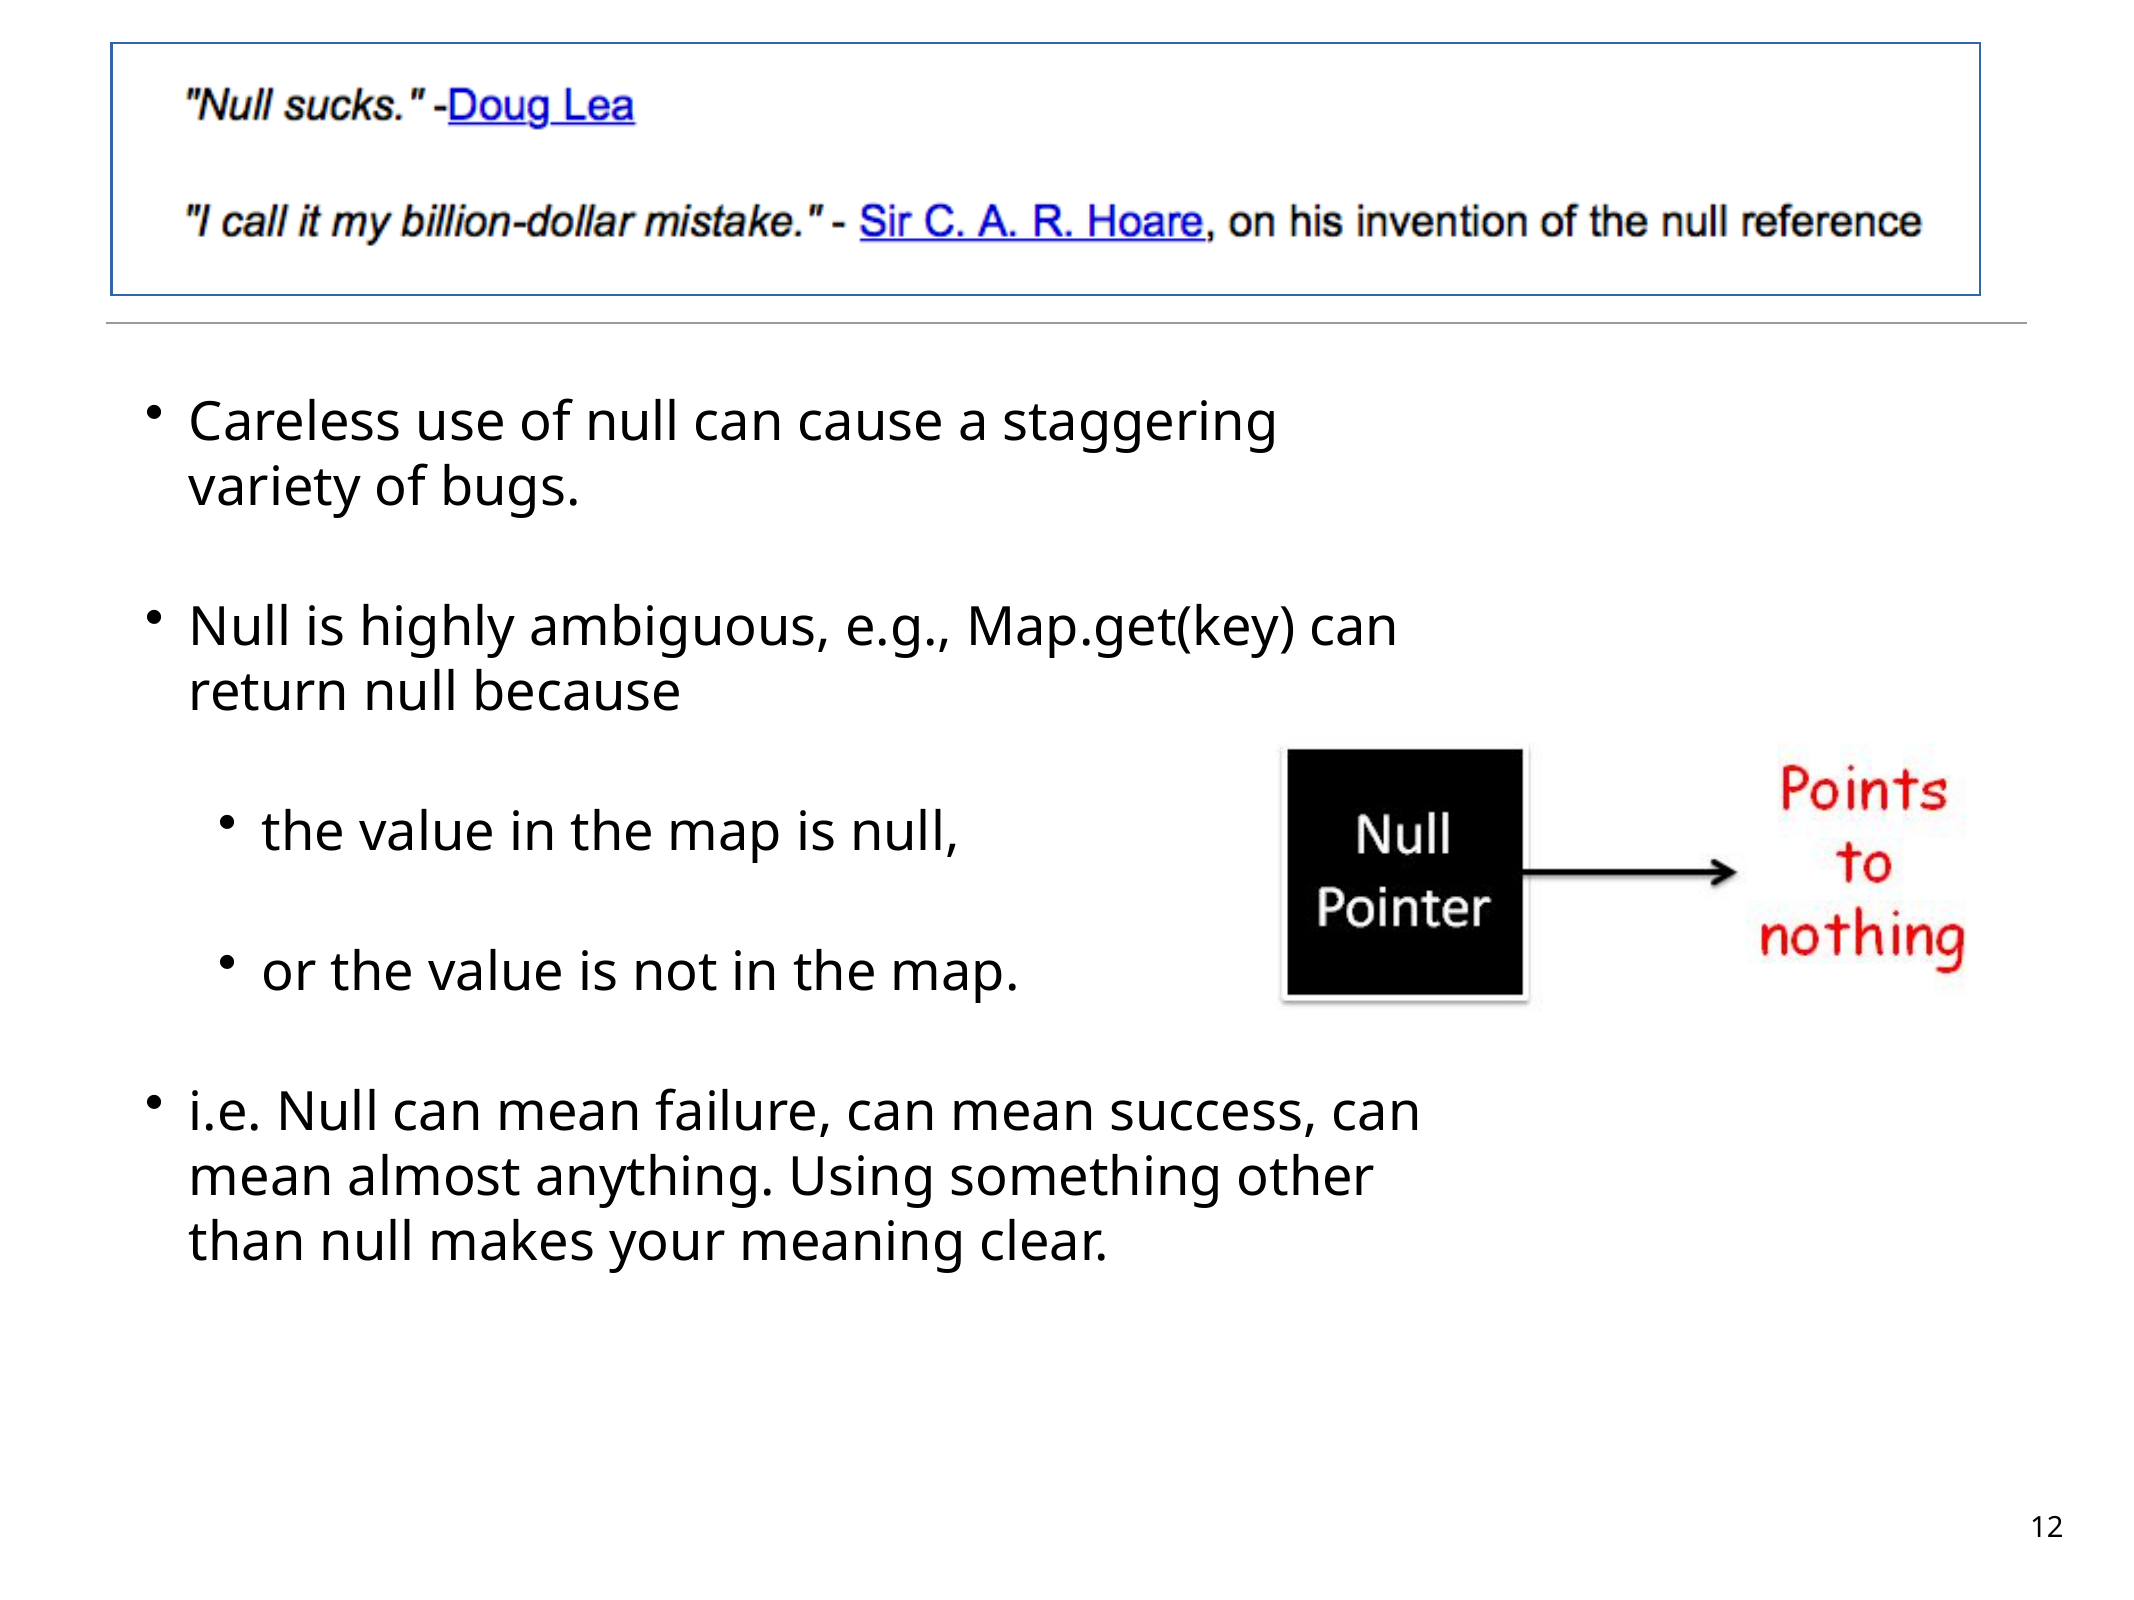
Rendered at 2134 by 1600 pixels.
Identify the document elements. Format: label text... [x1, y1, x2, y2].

list Careless use of null can cause a staggering variety of bugs. Null is highly ambiguous, e.g., Map.get(key) can return null because the value in the map is null, or the value is not in the map. i.e. Null can mean failure, can mean success, can mean almost anything. Using something other than null makes your meaning clear. [144, 386, 1443, 1600]
picture [112, 43, 1980, 295]
picture [1245, 681, 2066, 1064]
slide_number 12 [2011, 1507, 2065, 1558]
